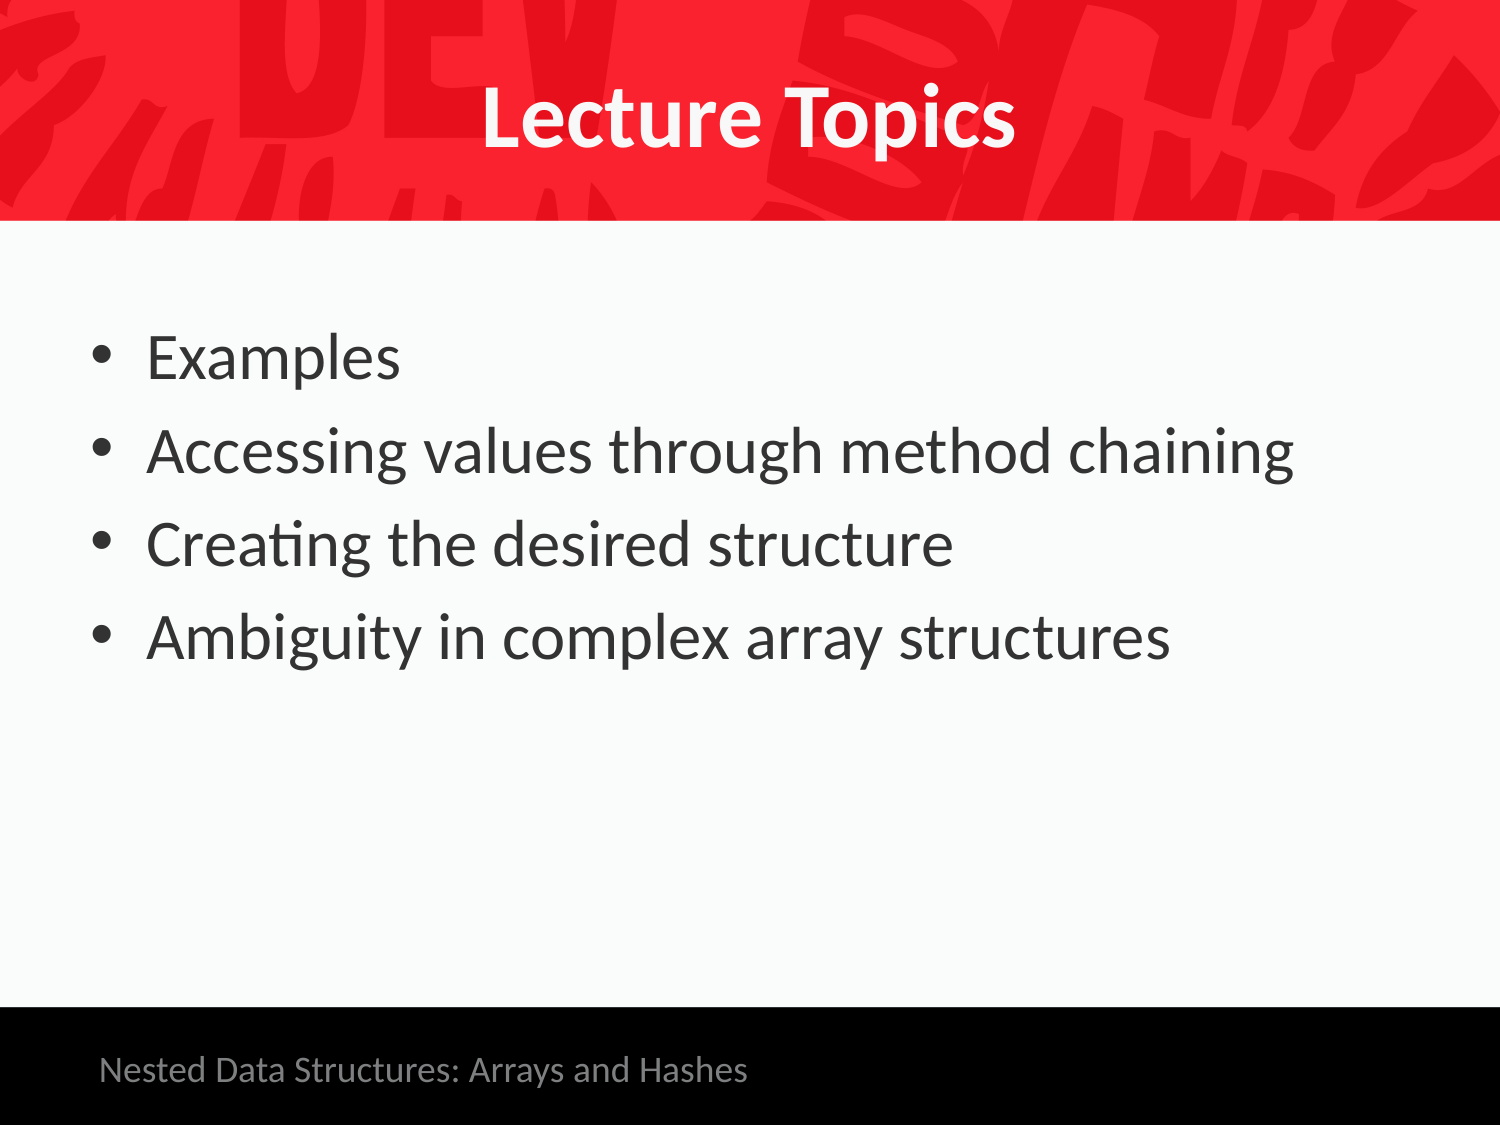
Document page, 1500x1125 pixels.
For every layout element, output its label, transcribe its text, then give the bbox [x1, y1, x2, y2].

footer Nested Data Structures: Arrays and Hashes [83, 1038, 1434, 1098]
list Examples Accessing values through method chaining Creating the desired structure Ambiguity in complex array structures [75, 305, 1425, 942]
picture [0, 0, 1500, 1125]
title Lecture Topics [75, 17, 1425, 205]
